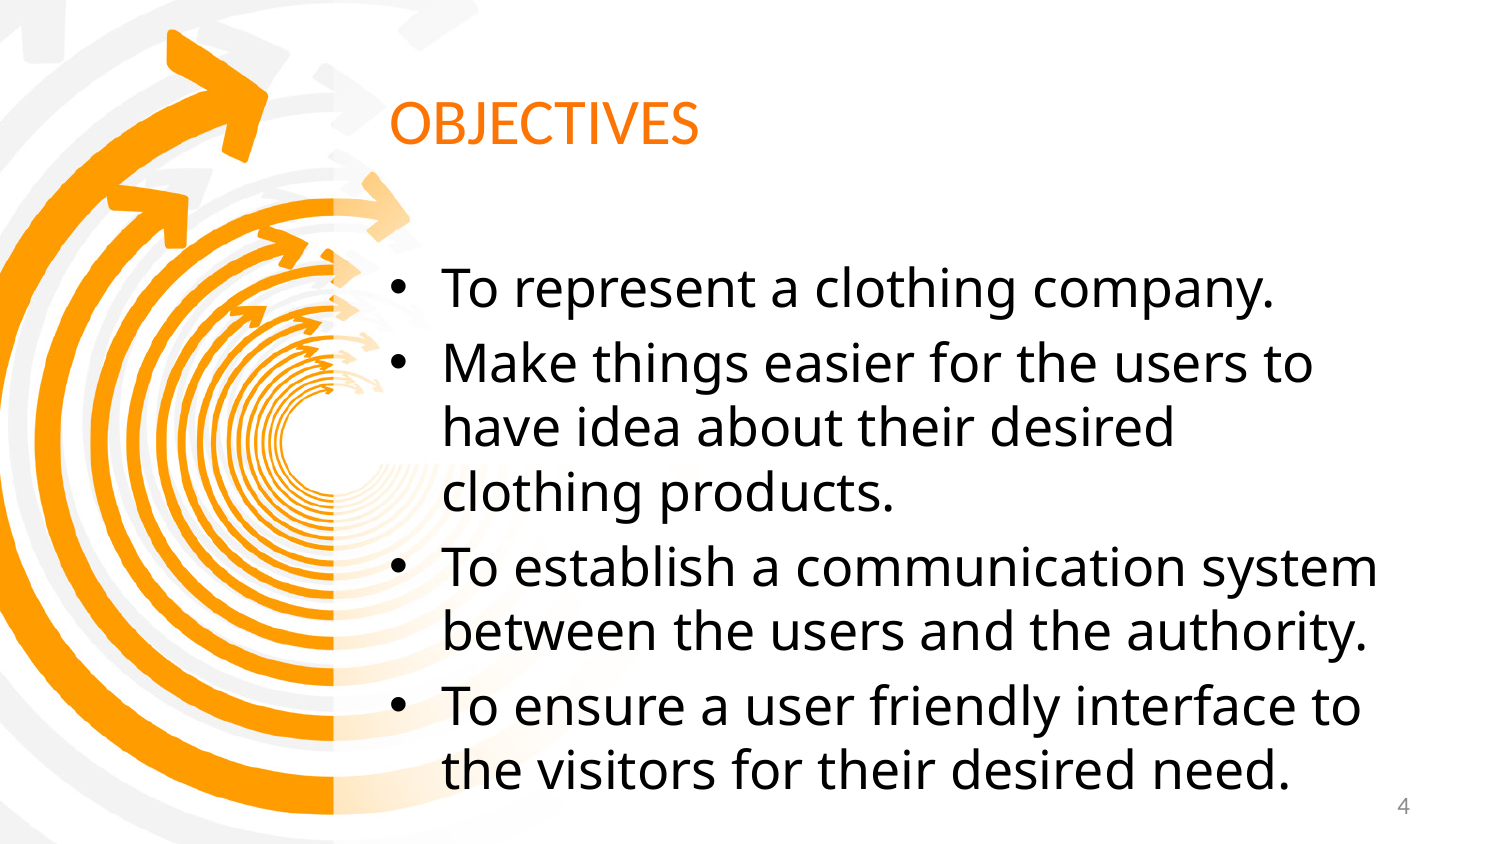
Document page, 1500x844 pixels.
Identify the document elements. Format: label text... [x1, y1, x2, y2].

picture [0, 0, 1500, 844]
list To represent a clothing company. Make things easier for the users to have idea about their desired clothing products. To establish a communication system between the users and the authority. To ensure a user friendly interface to the visitors for their desired need. [374, 246, 1402, 823]
title OBJECTIVES [374, 71, 1402, 166]
slide_number 4 [1074, 782, 1425, 827]
